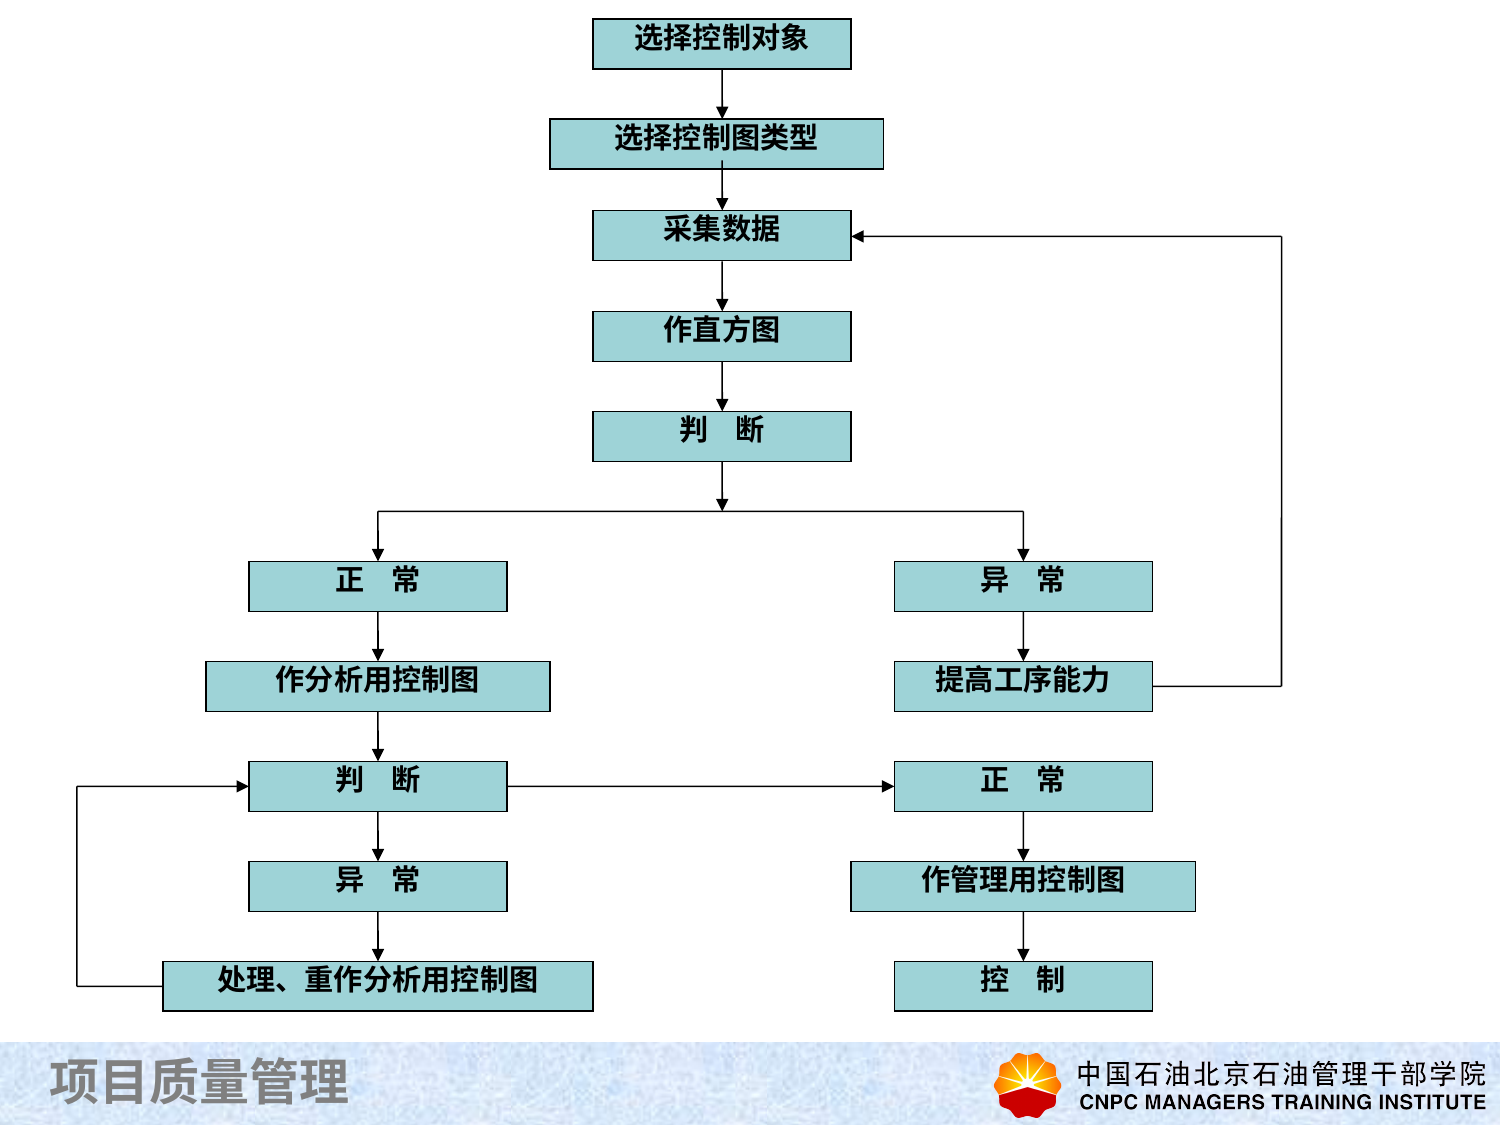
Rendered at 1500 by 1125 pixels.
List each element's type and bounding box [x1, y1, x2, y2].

text_box [76, 18, 1282, 1012]
picture [0, 1042, 1500, 1125]
